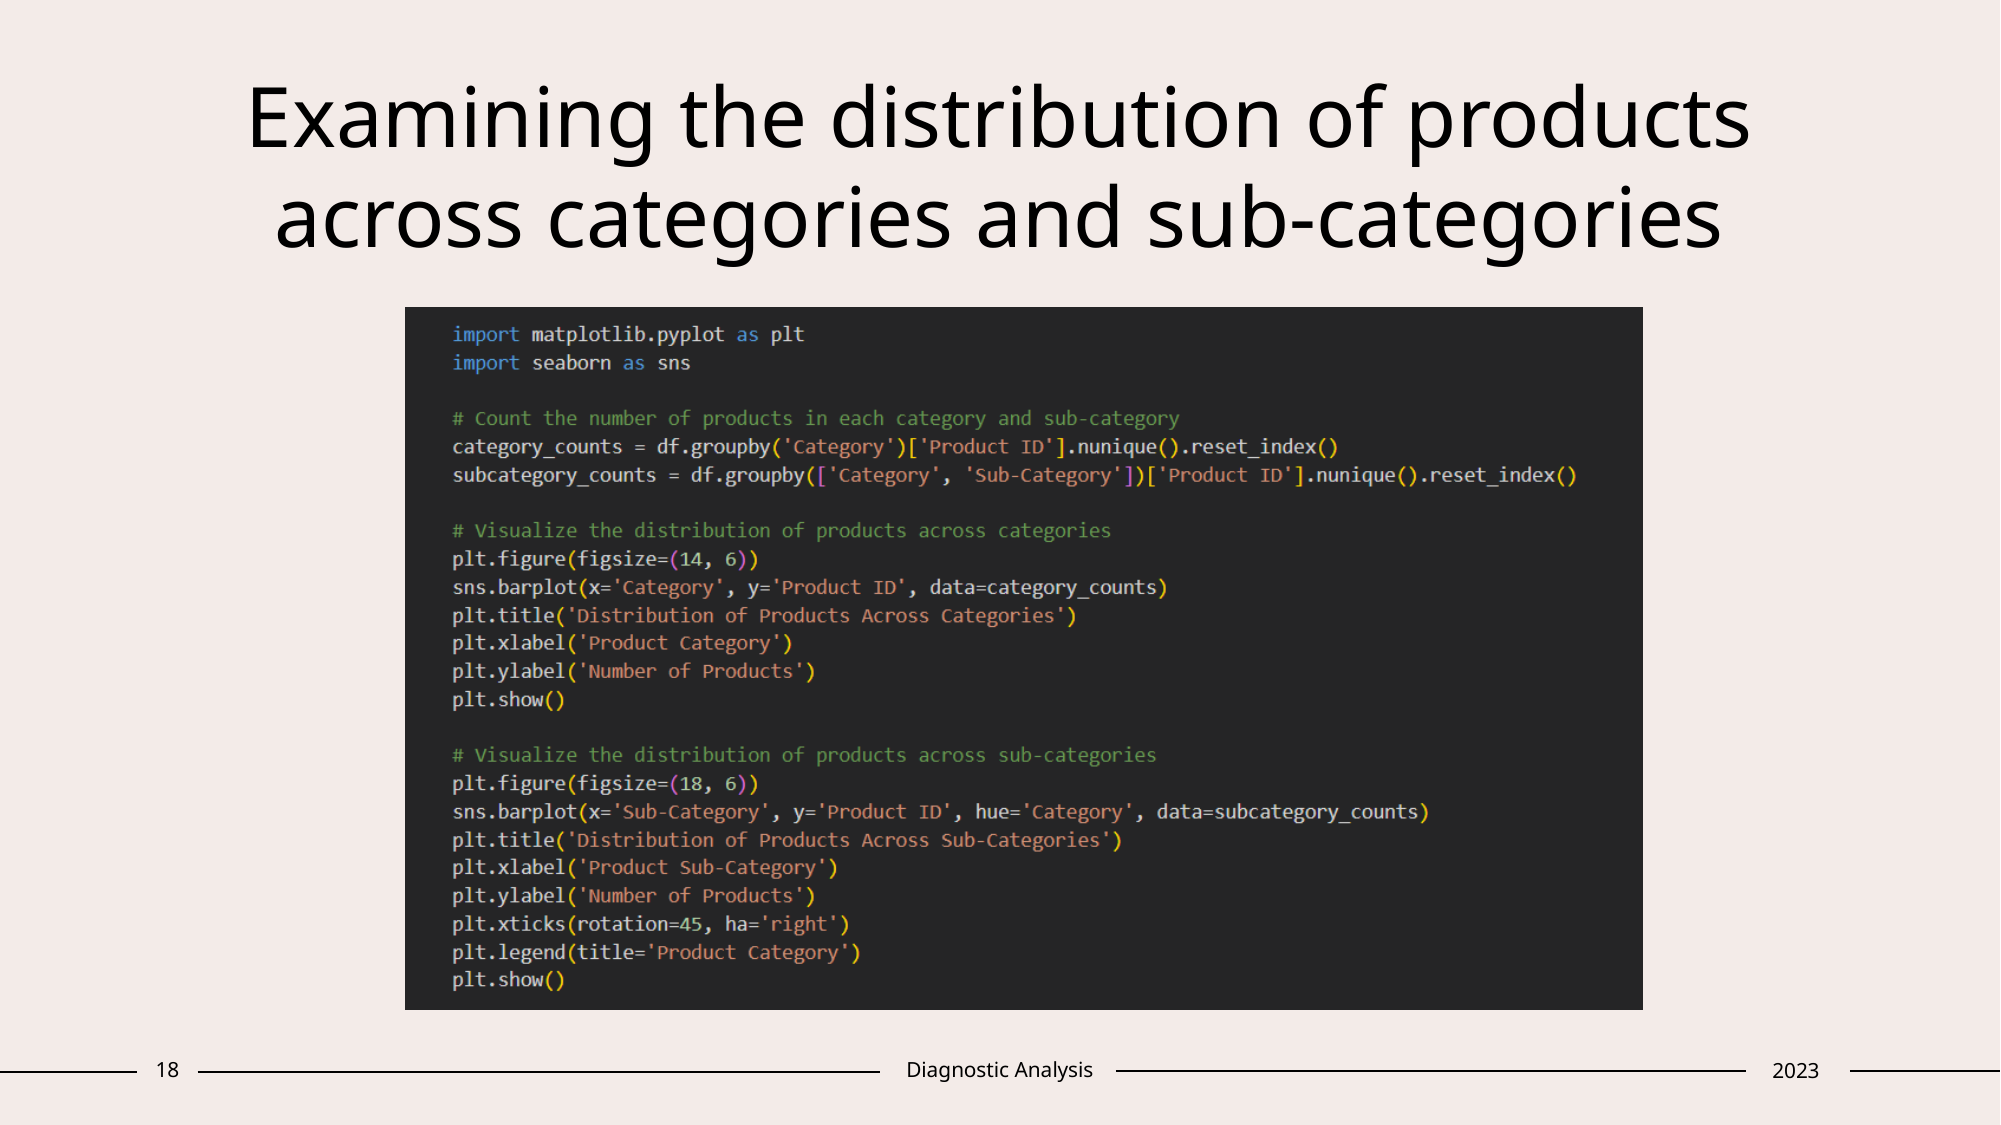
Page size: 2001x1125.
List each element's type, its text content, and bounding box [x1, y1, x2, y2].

slide_number 2023 [1743, 1050, 1849, 1091]
footer Diagnostic Analysis [879, 1050, 1120, 1091]
title Examining the distribution of products across categories and sub-categories [187, 56, 1813, 224]
slide_number 18 [137, 1050, 198, 1091]
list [405, 307, 1643, 1010]
